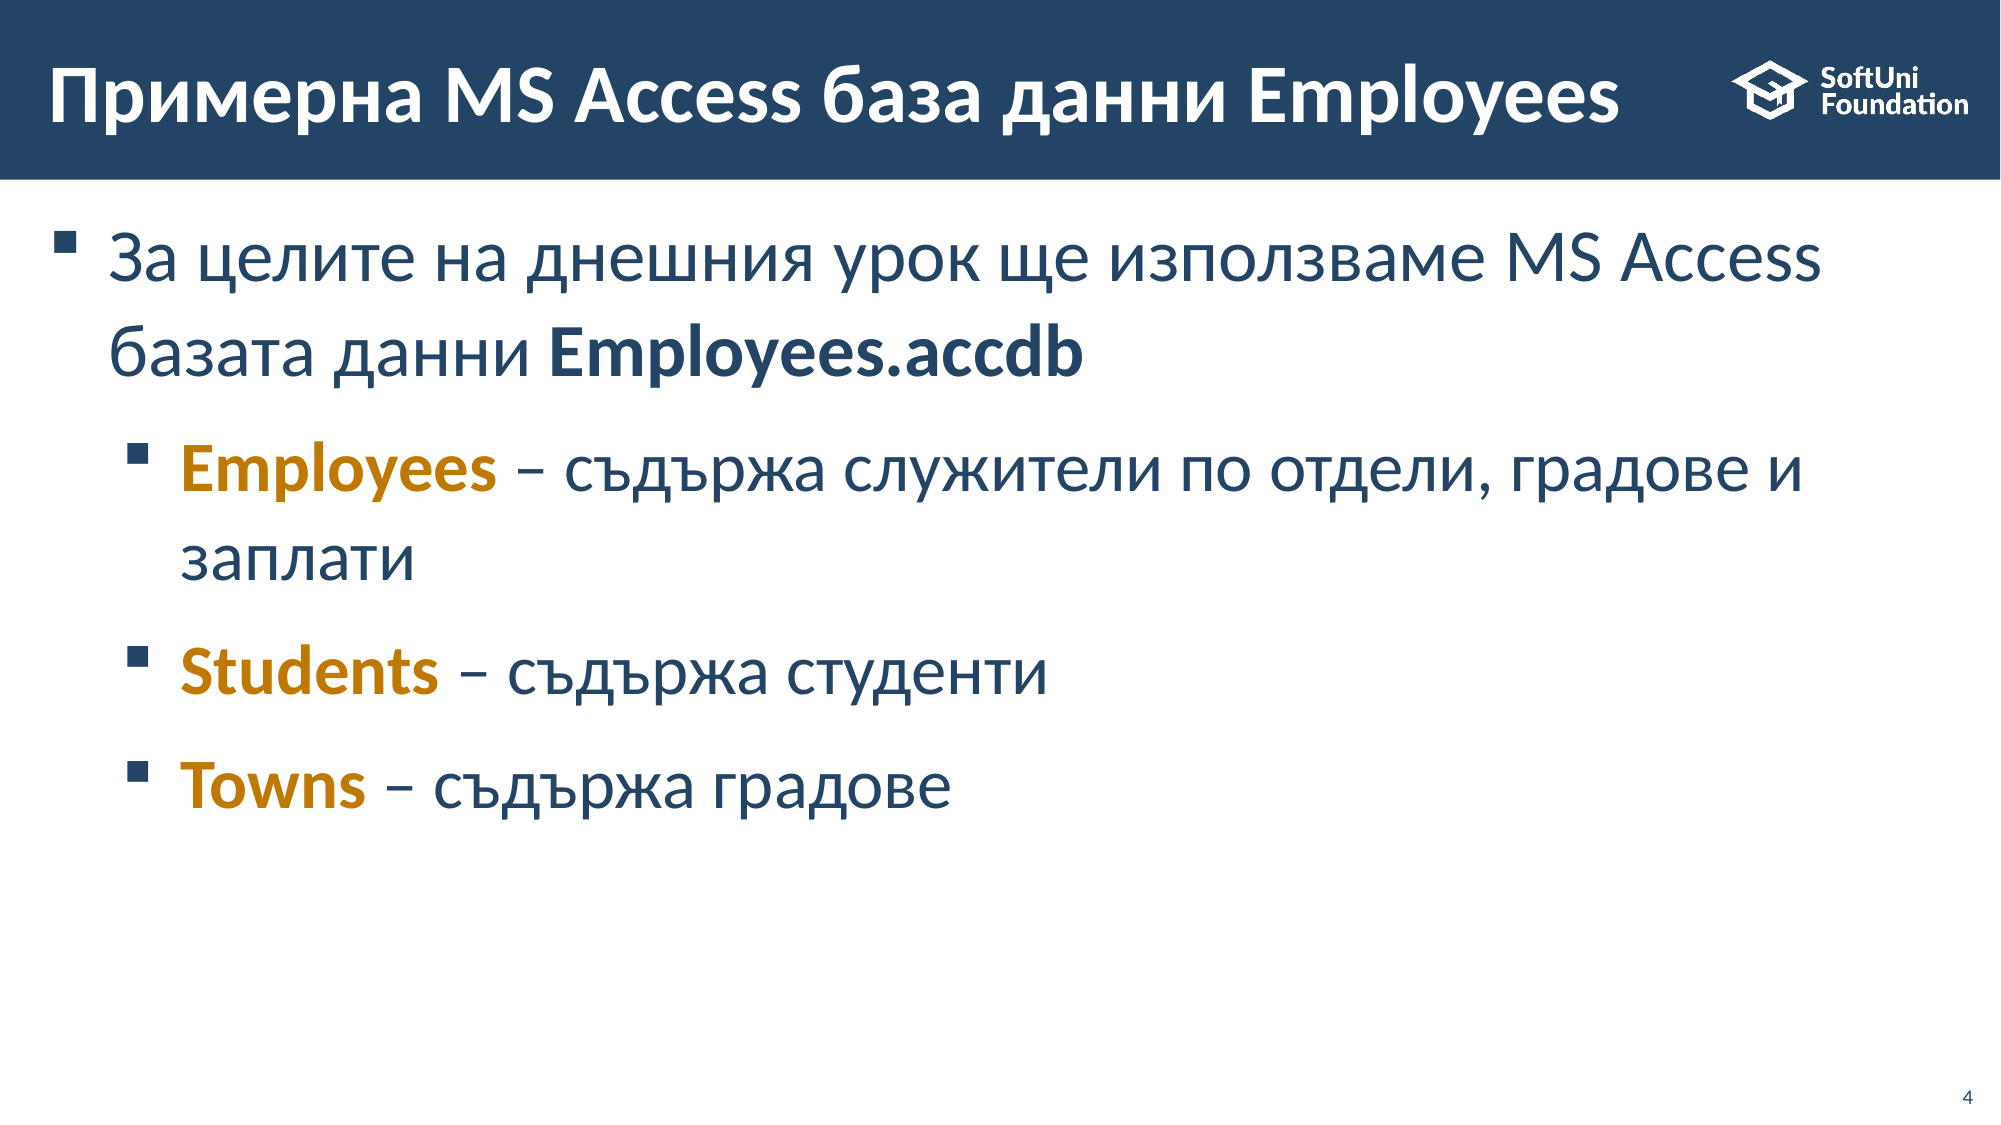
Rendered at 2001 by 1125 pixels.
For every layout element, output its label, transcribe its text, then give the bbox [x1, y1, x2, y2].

slide_number 4 [1927, 1067, 1989, 1117]
list За целите на днешния урок ще използваме MS Access базата данни Employees.accdb Employees – съдържа служители по отдели, градове и заплати Students – съдържа студенти Towns – съдържа градове [31, 196, 1970, 1104]
title Примерна MS Access база данни Employees [31, 16, 1716, 162]
picture [1731, 60, 1968, 120]
